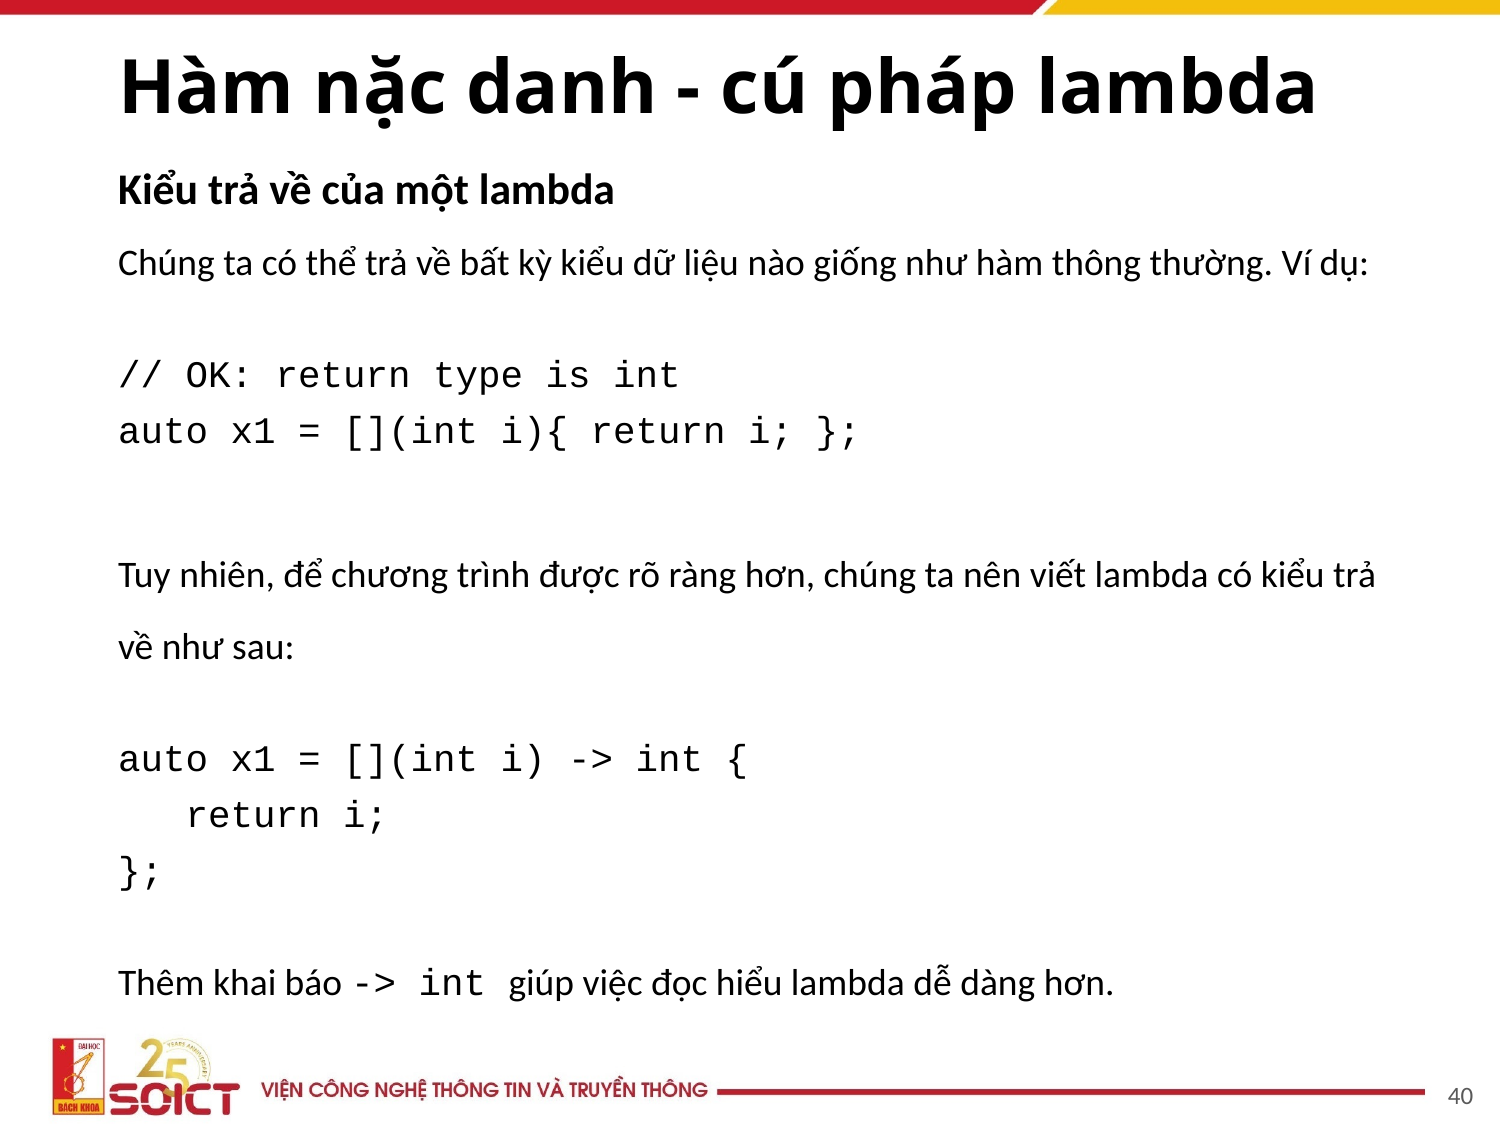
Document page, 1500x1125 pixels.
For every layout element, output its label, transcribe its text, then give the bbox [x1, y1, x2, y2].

title Hàm nặc danh - cú pháp lambda [103, 24, 1397, 155]
list Kiểu trả về của một lambda Chúng ta có thể trả về bất kỳ kiểu dữ liệu nào giống như hàm thông thường. Ví dụ: // OK: return type is int auto x1 = [](int i){ return i; }; Tuy nhiên, để chương trình được rõ ràng hơn, chúng ta nên viết lambda có kiểu trả về như sau: auto x1 = [](int i) -> int { return i; }; Thêm khai báo -> int giúp việc đọc hiểu lambda dễ dàng hơn. [103, 159, 1397, 1043]
slide_number ‹#› [1300, 1065, 1489, 1125]
picture [0, 0, 1500, 1125]
